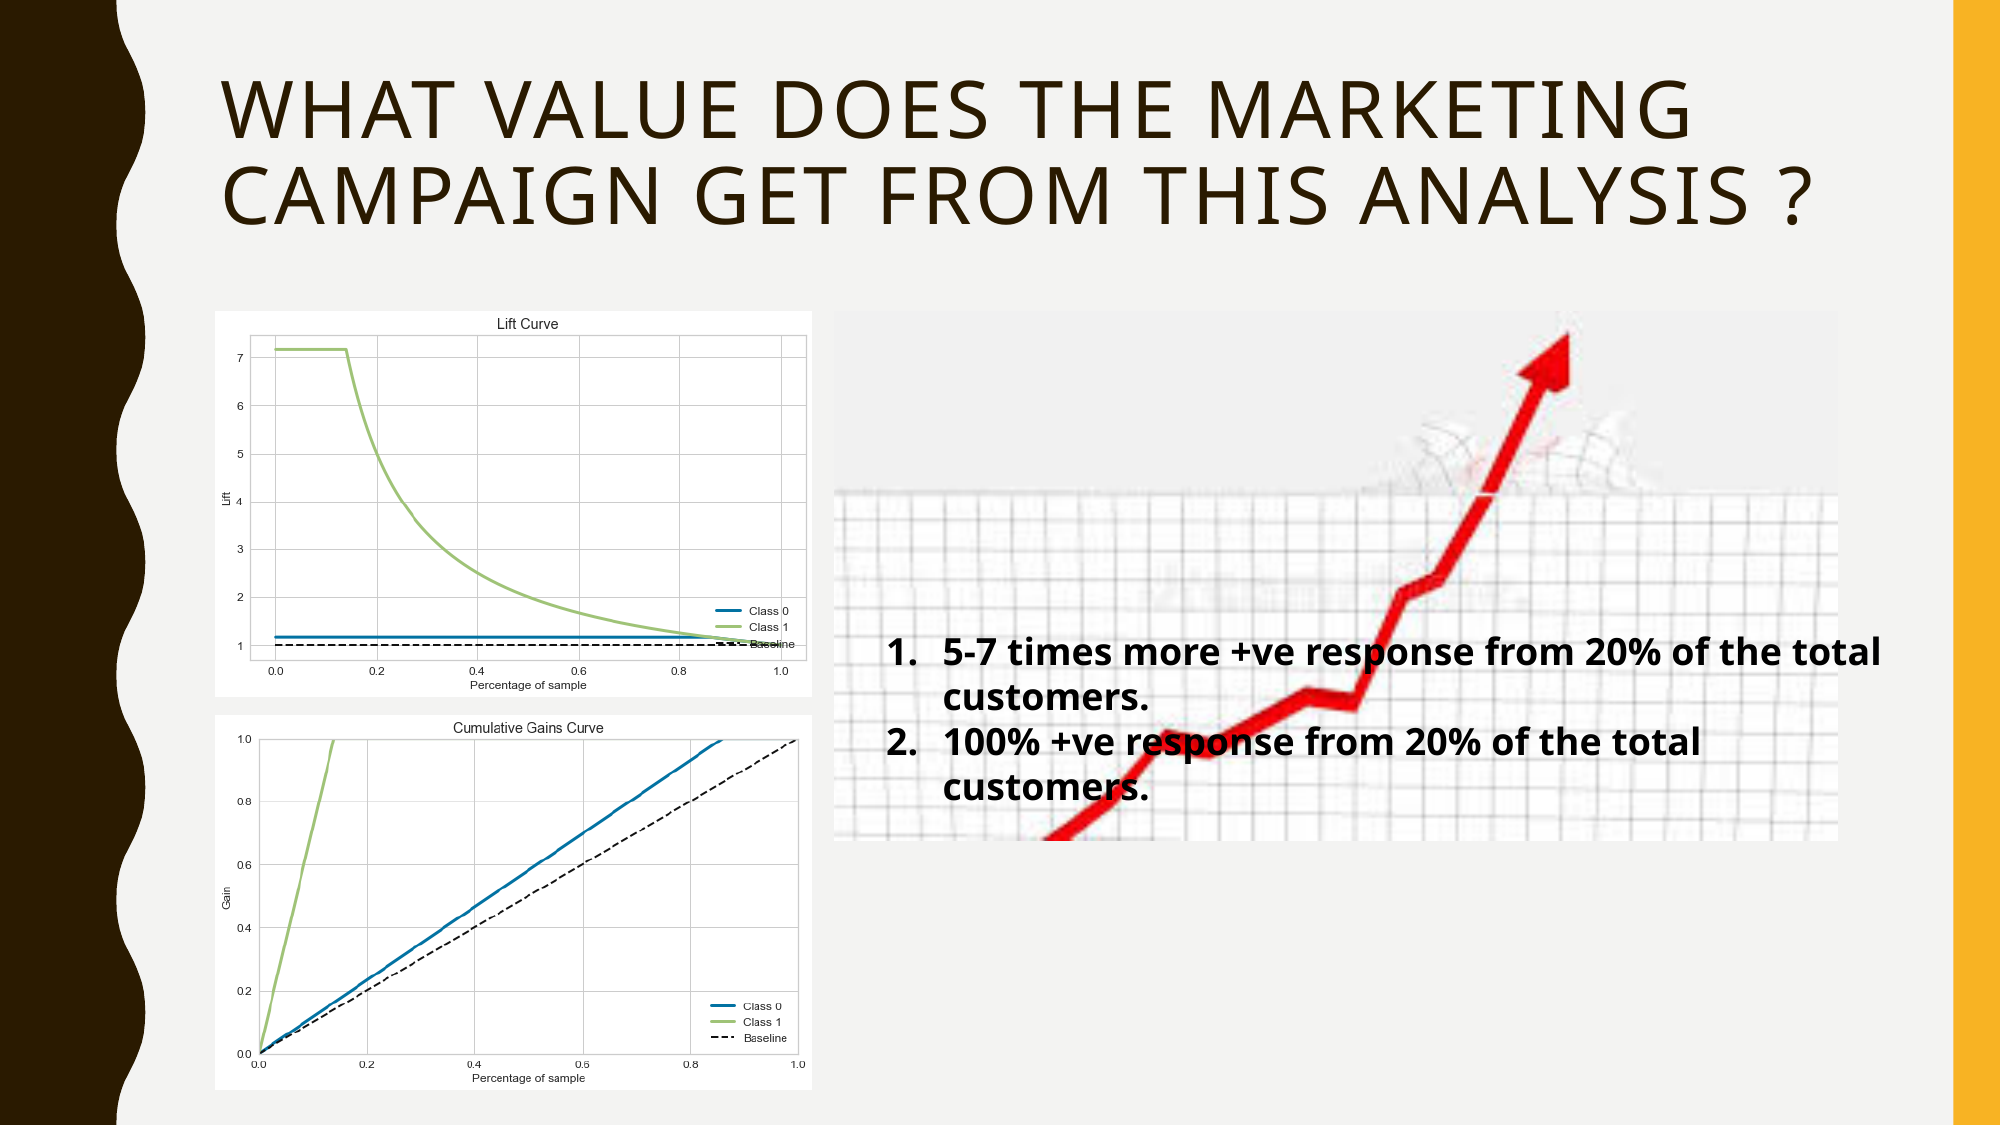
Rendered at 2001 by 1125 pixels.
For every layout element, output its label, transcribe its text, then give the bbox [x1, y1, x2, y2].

picture [215, 715, 812, 1090]
title What value does the marketing campaign get from this analysis ? [205, 62, 1875, 308]
text_box 5-7 times more +ve response from 20% of the total customers. 100% +ve response from 20% of the total customers. [1838, 620, 1914, 816]
picture [834, 311, 1838, 841]
picture [215, 311, 812, 697]
